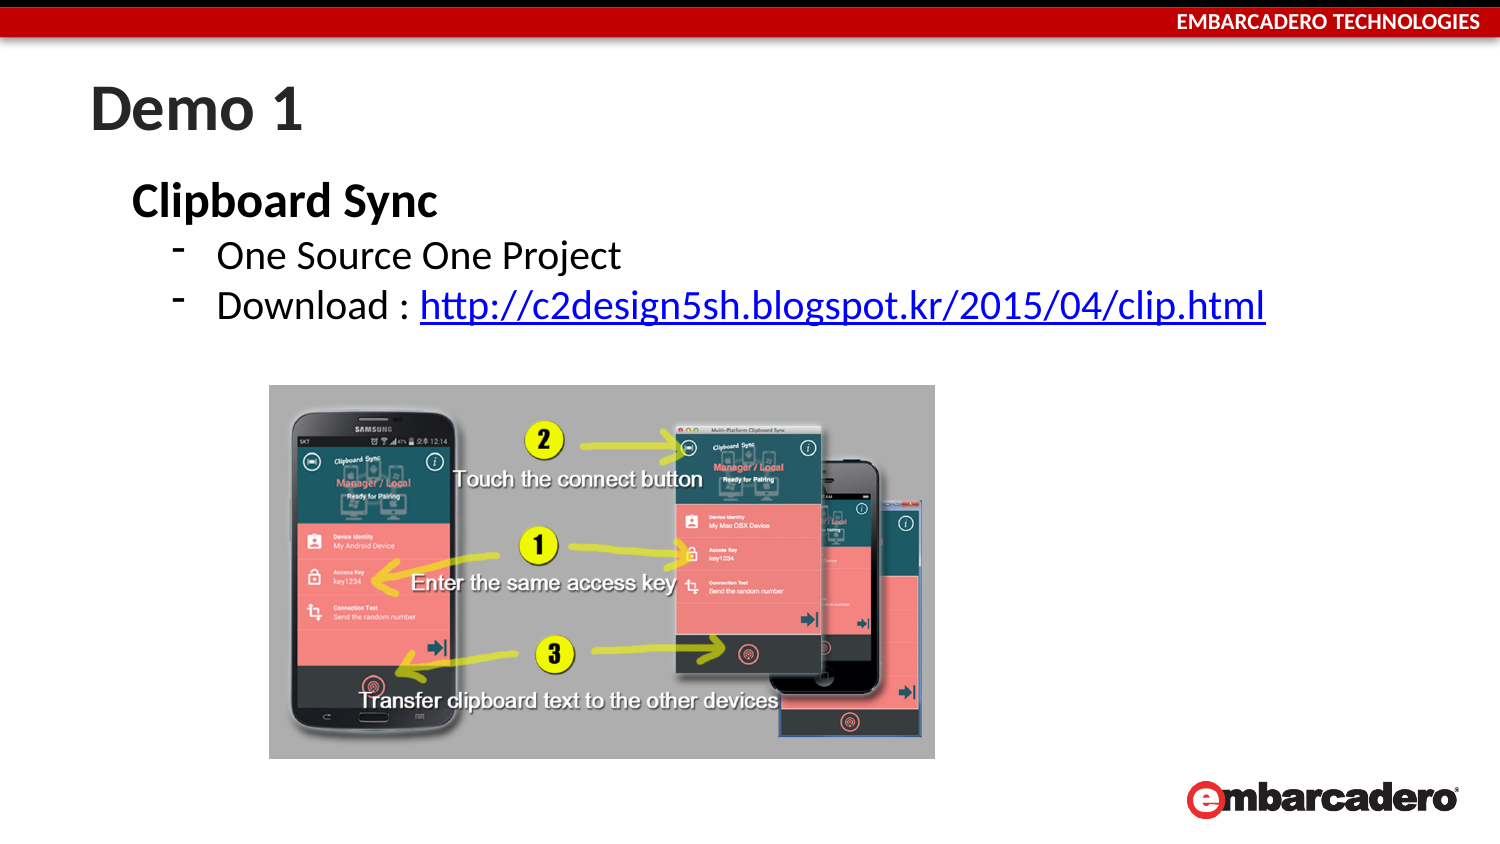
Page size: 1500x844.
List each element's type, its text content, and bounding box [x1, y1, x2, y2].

picture [1187, 781, 1459, 819]
picture [269, 383, 935, 759]
title Demo 1 [75, 33, 1425, 175]
text_box Clipboard Sync One Source One Project Download : http://c2design5sh.blogspot.kr/2015/04/clip.html [117, 160, 1281, 336]
